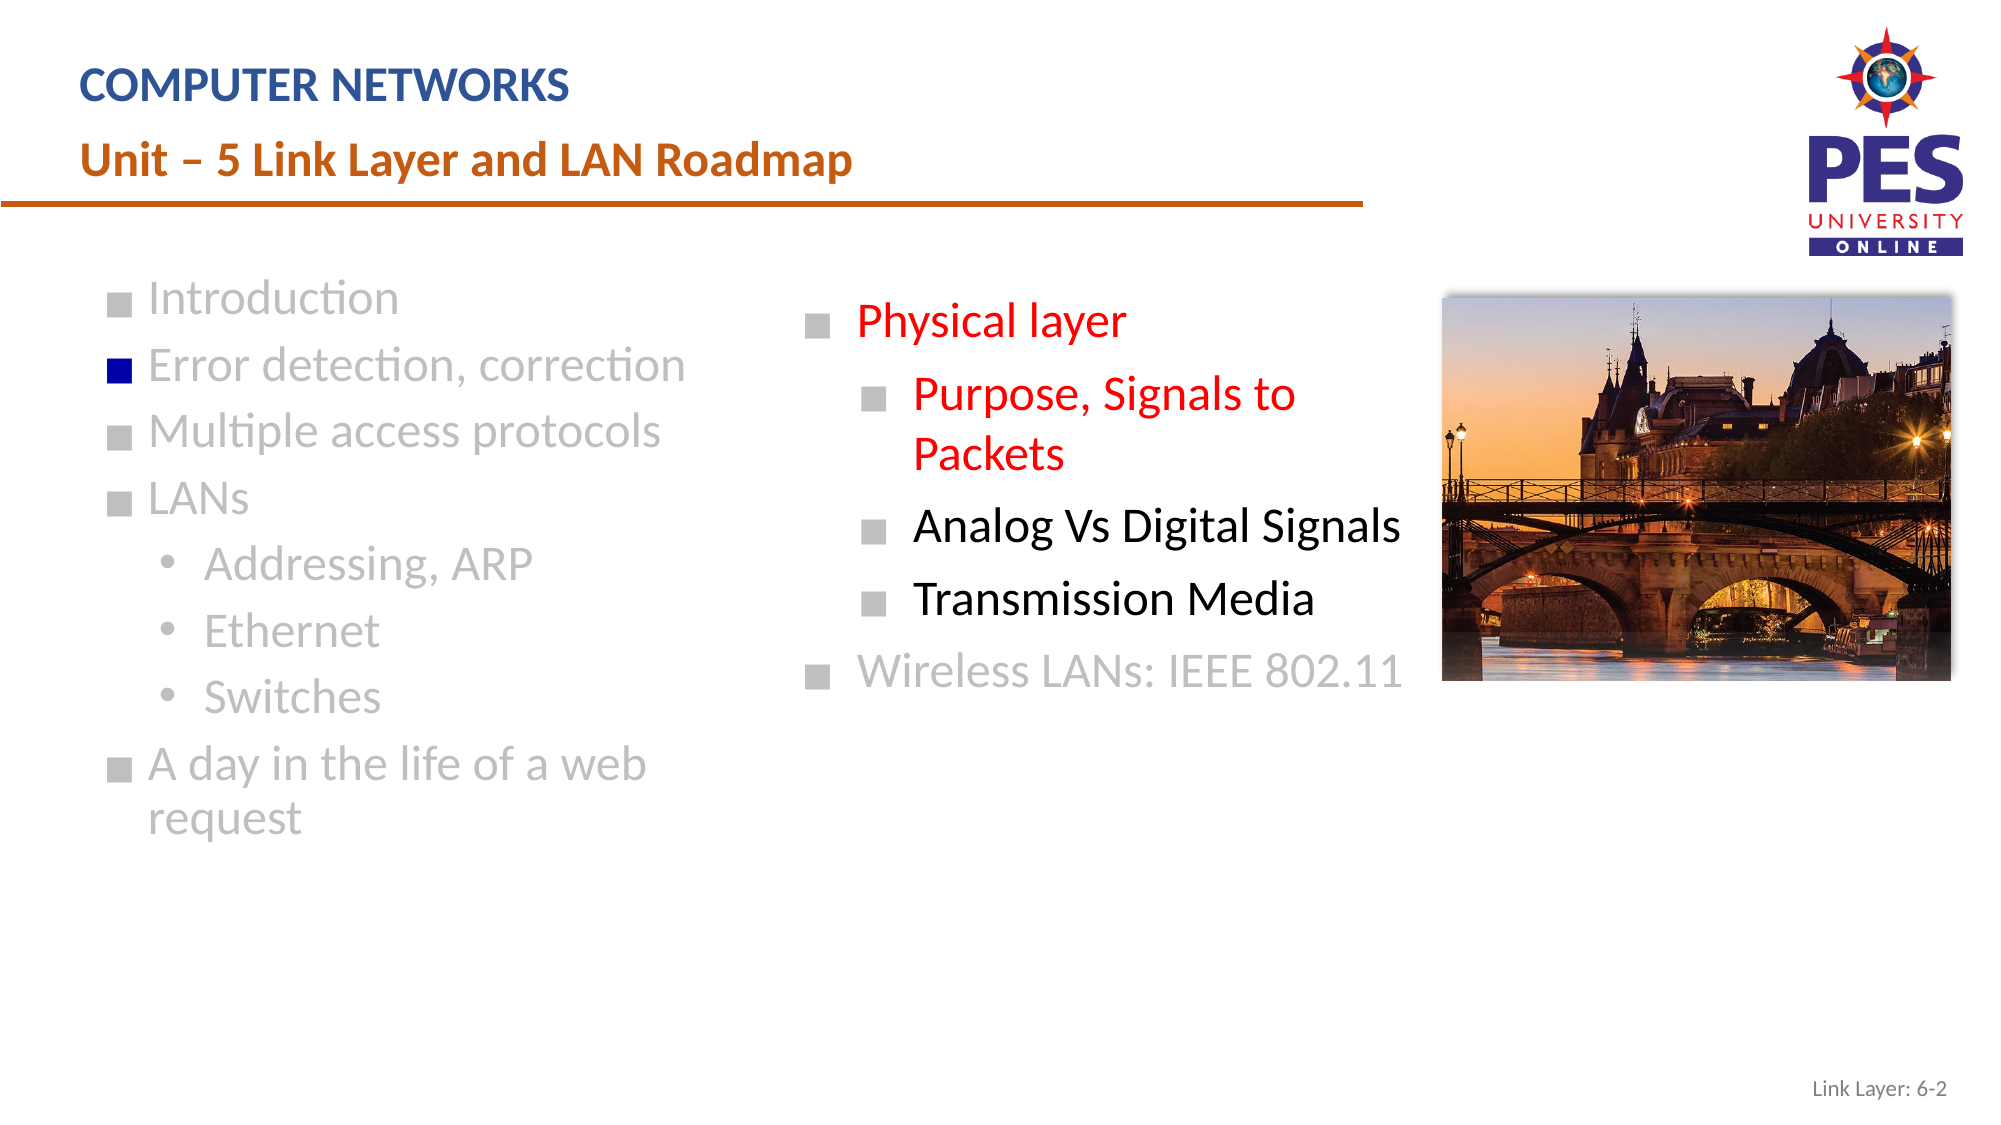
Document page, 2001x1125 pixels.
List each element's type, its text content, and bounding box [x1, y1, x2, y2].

text_box COMPUTER NETWORKS [64, 43, 1295, 119]
picture [1441, 298, 1952, 681]
text_box Introduction Error detection, correction Multiple access protocols LANs Addressing, ARP Ethernet Switches A day in the life of a web request [85, 264, 767, 1057]
picture [1809, 26, 1963, 256]
text_box Physical layer Purpose, Signals to Packets Analog Vs Digital Signals Transmission Media Wireless LANs: IEEE 802.11 [783, 279, 1465, 820]
text_box Unit – 5 Link Layer and LAN Roadmap [64, 119, 876, 195]
slide_number Link Layer: 6-‹#› [1512, 1056, 1963, 1117]
